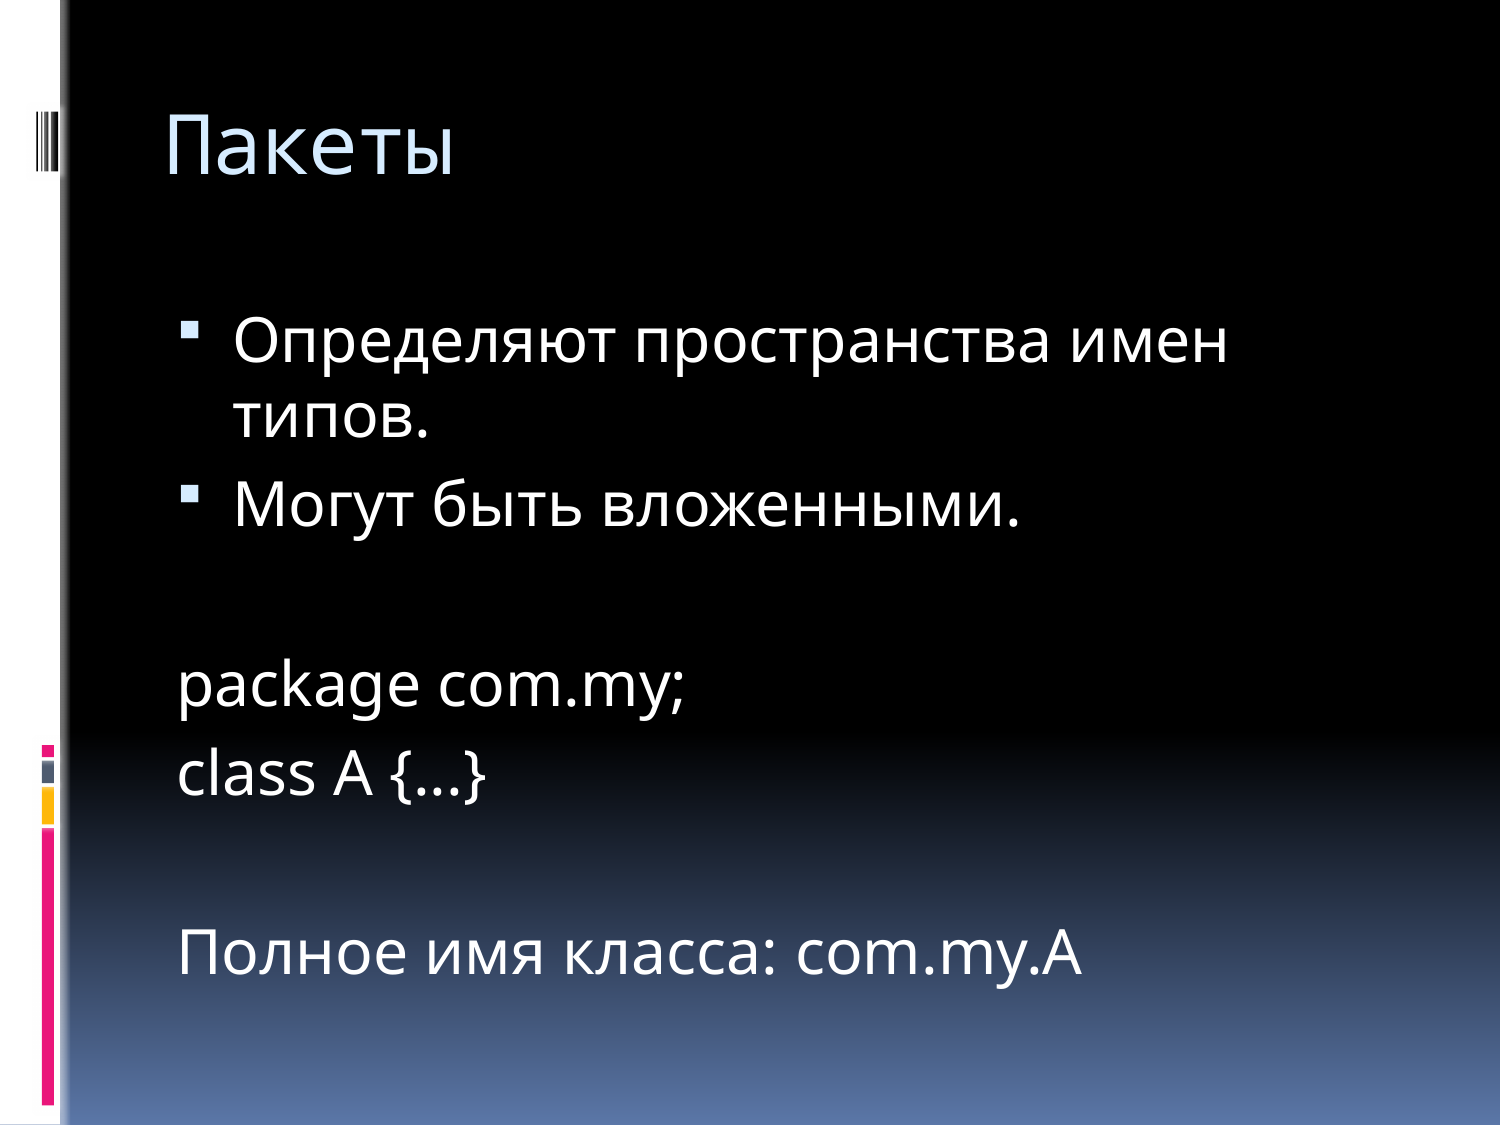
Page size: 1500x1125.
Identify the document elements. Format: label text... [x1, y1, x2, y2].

list Определяют пространства имен типов. Могут быть вложенными. package com.my; class A {...} Полное имя класса: com.my.A [150, 292, 1425, 1043]
title Пакеты [150, 83, 1425, 234]
